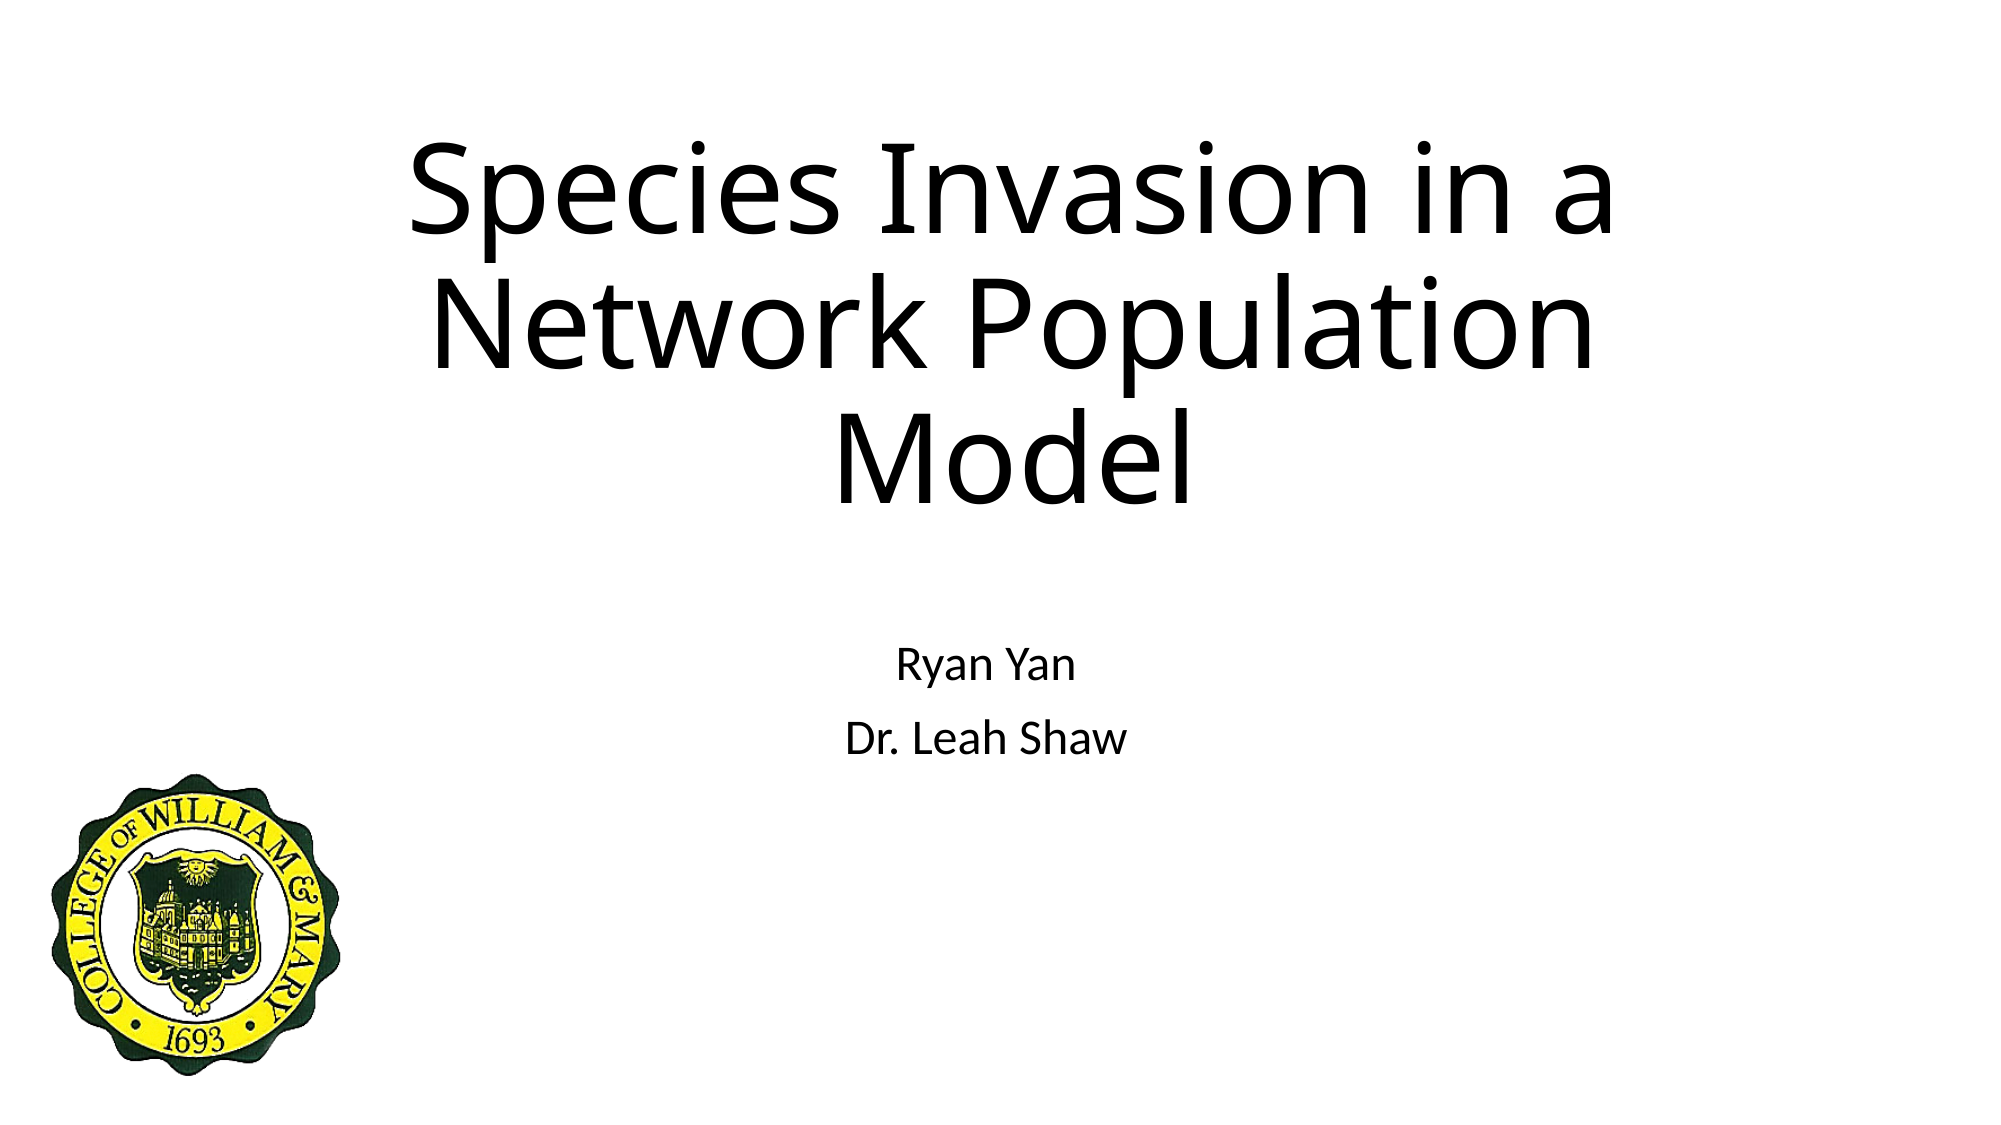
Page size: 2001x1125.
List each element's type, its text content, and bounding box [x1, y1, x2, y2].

title Species Invasion in a Network Population Model [263, 146, 1764, 538]
subtitle Ryan Yan Dr. Leah Shaw [236, 629, 1737, 901]
picture [46, 764, 345, 1084]
